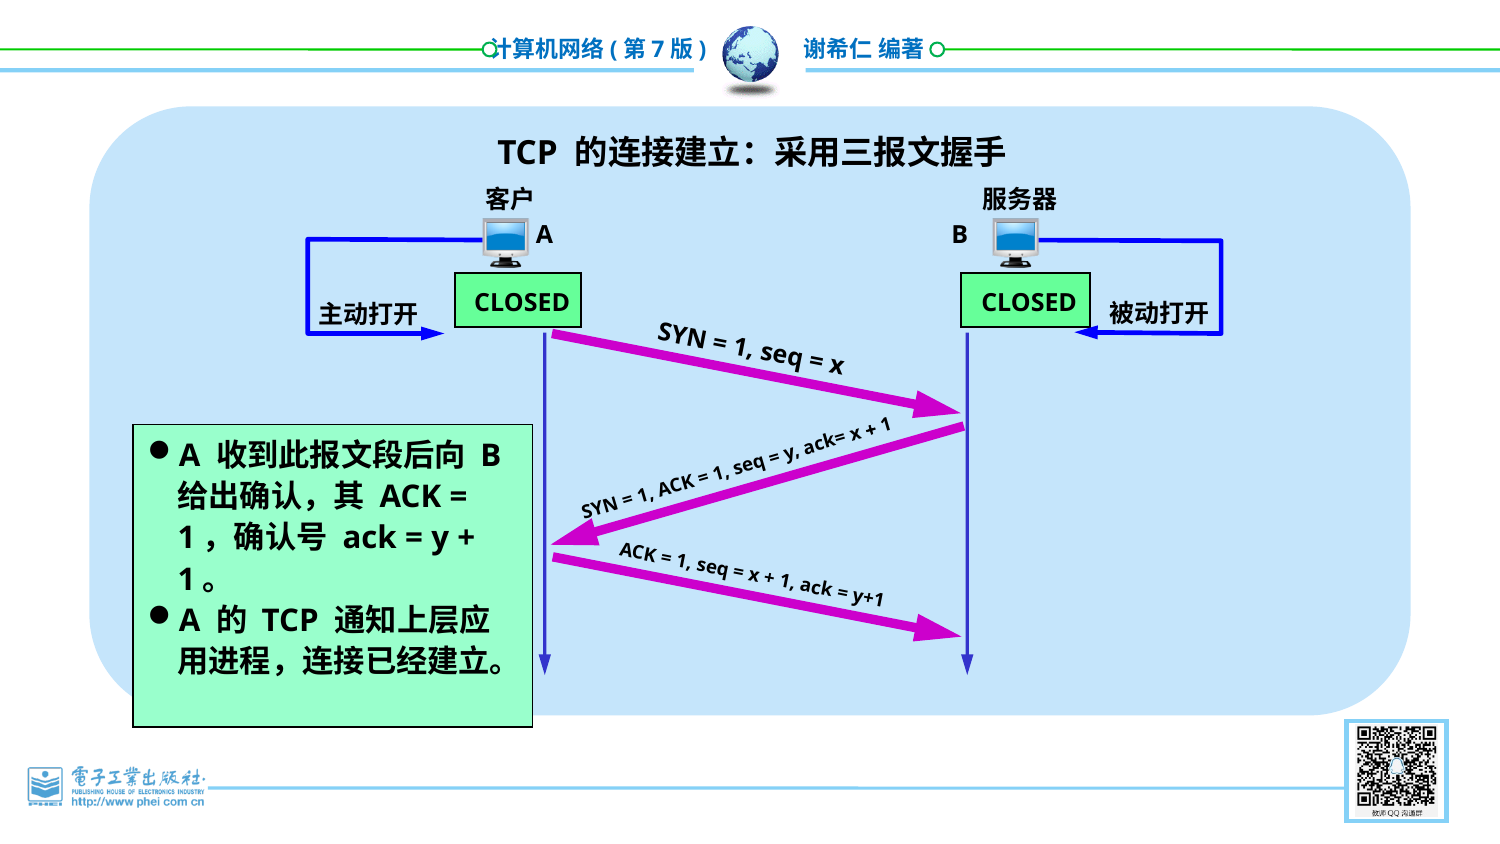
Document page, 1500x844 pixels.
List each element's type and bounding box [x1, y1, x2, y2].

picture [478, 216, 532, 269]
text_box [87, 104, 1413, 728]
picture [23, 764, 208, 809]
picture [989, 216, 1043, 269]
picture [720, 24, 780, 100]
picture [1355, 724, 1438, 817]
